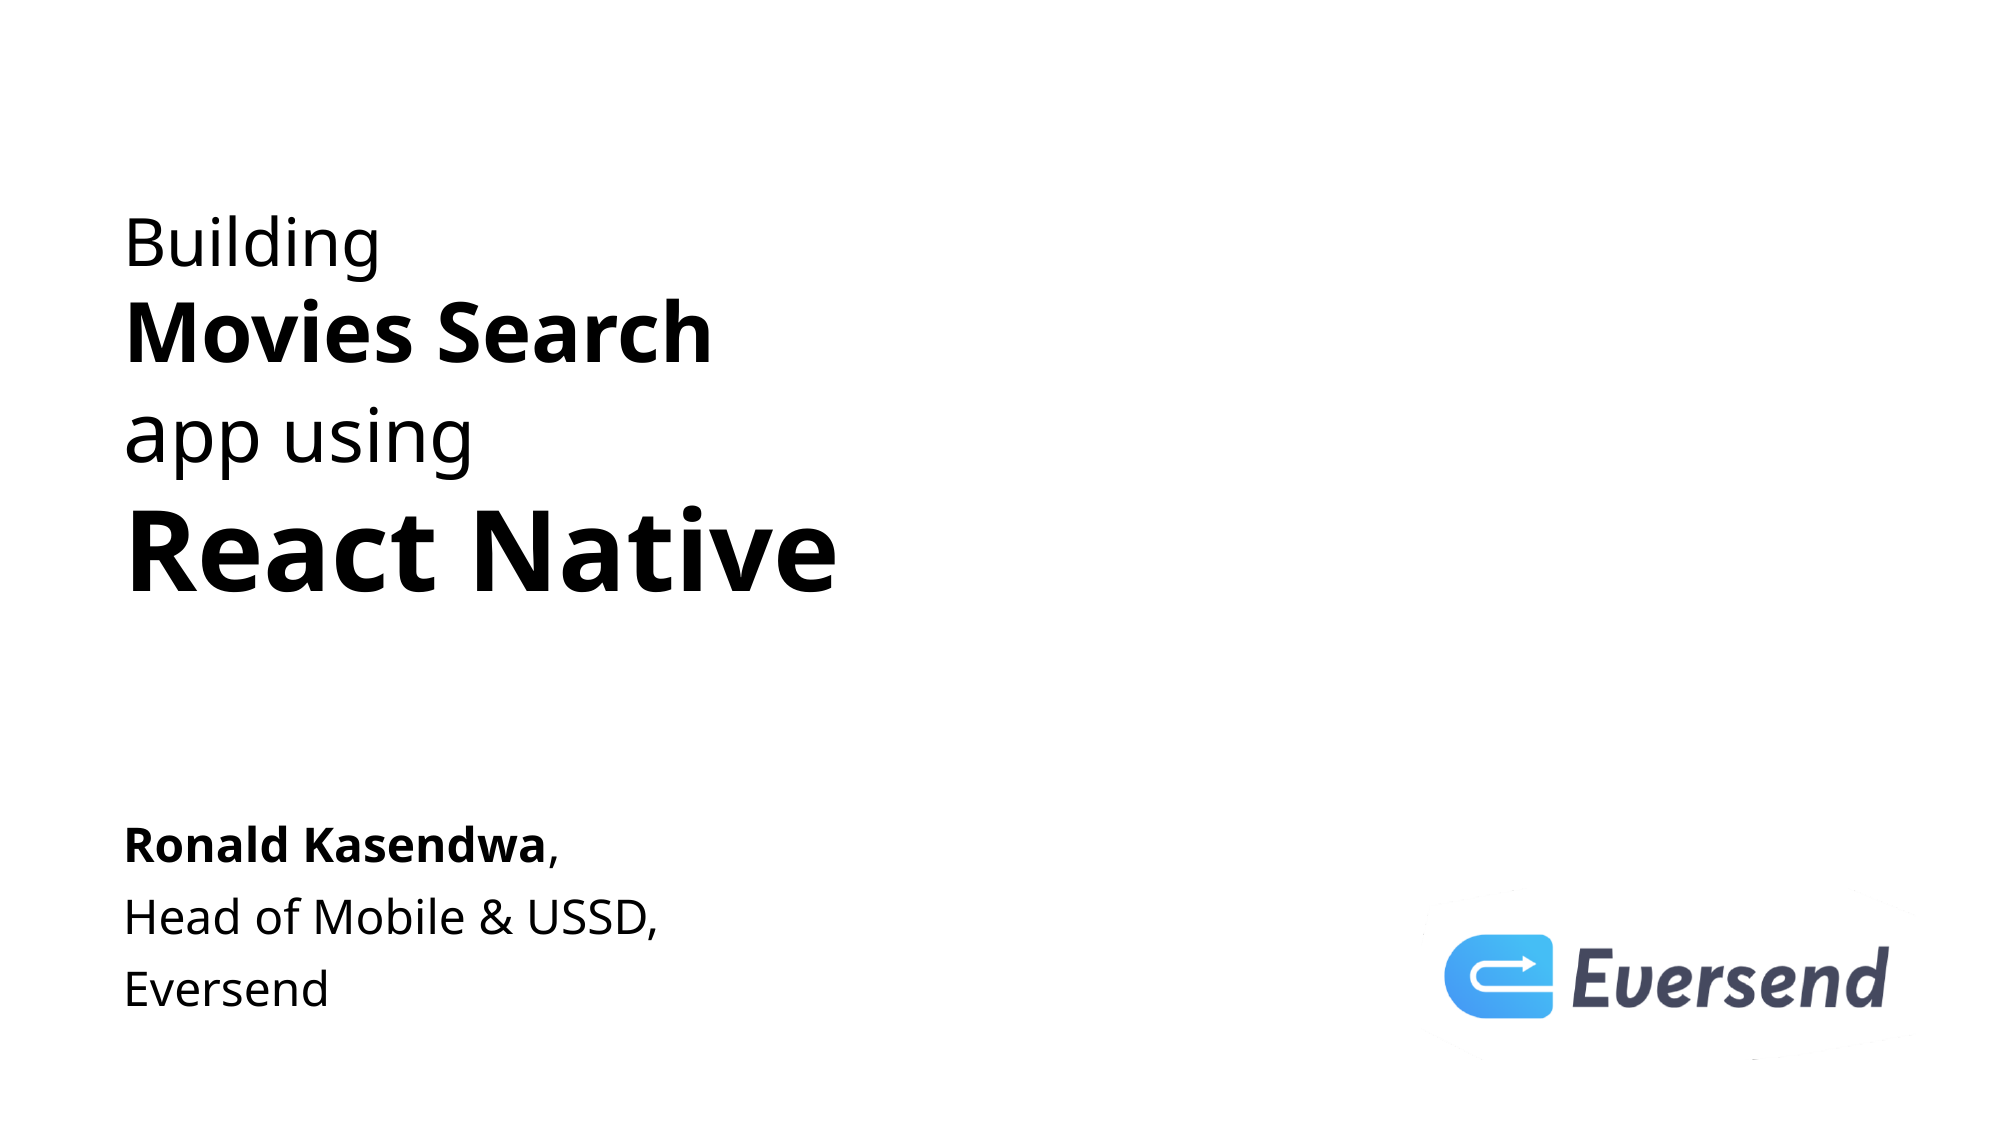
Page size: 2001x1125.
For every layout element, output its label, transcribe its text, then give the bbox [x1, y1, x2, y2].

subtitle Ronald Kasendwa, Head of Mobile & USSD, Eversend [108, 813, 692, 1039]
title Building Movies Search app using React Native [108, 97, 1609, 622]
picture [1421, 888, 1916, 1060]
